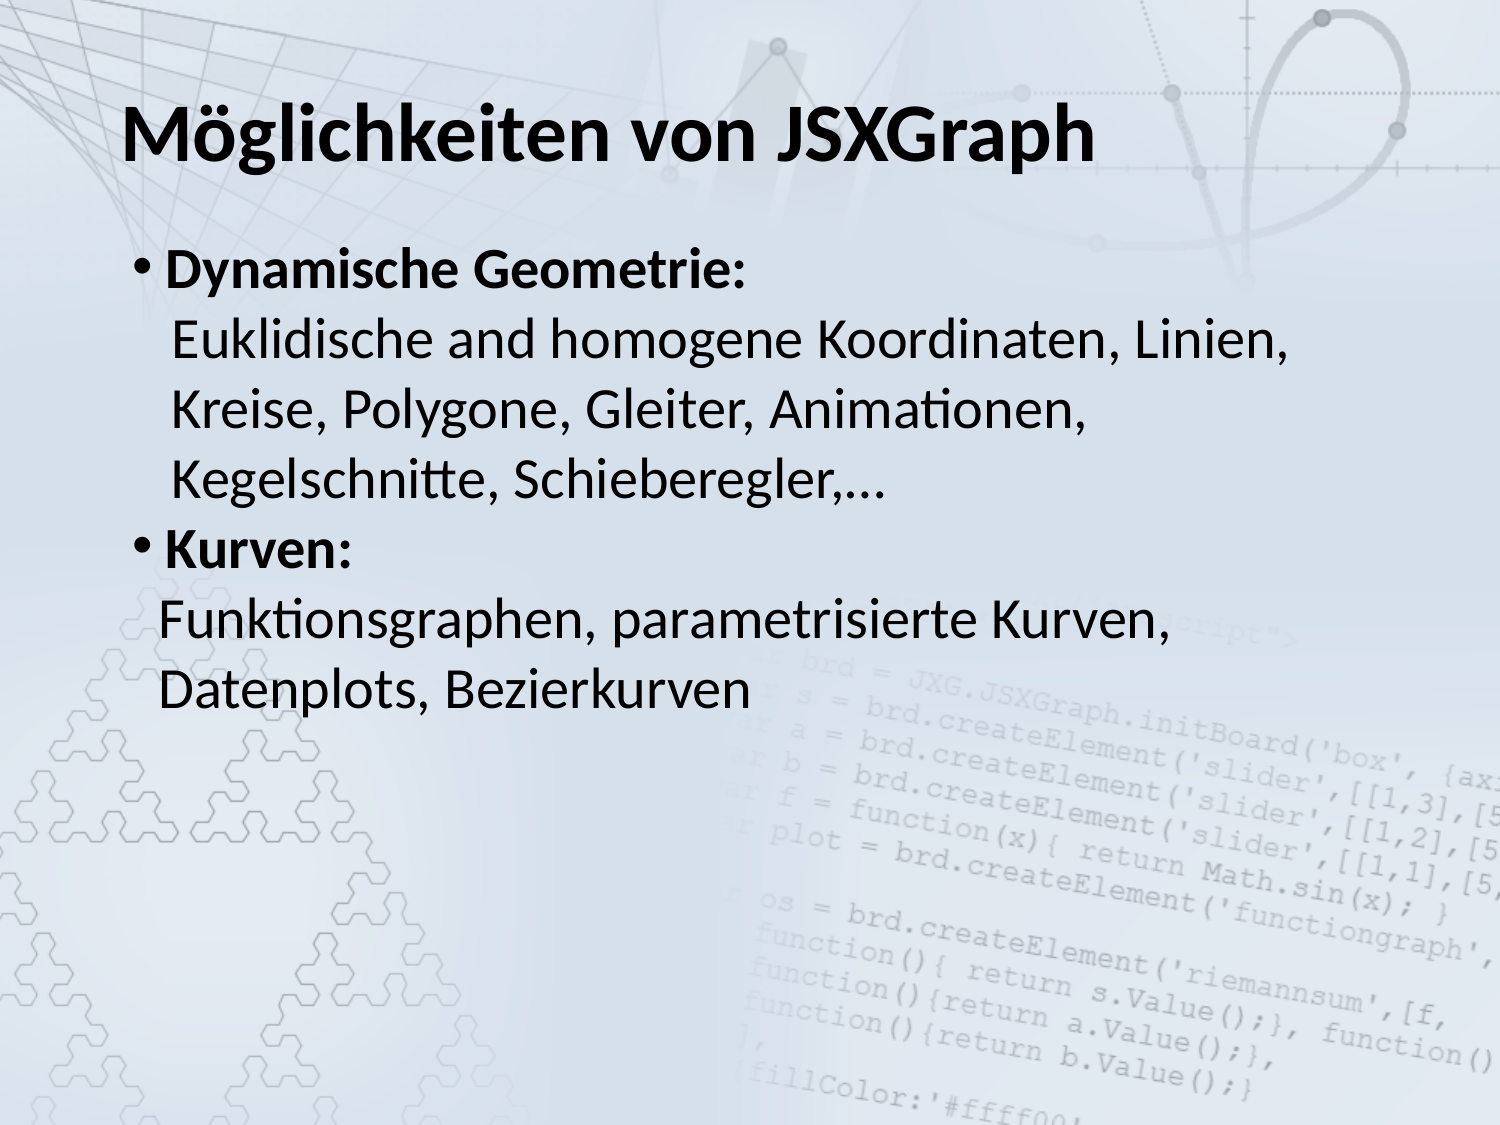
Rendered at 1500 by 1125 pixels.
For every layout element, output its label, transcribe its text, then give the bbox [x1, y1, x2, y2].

text_box Möglichkeiten von JSXGraph [105, 70, 1360, 186]
text_box Dynamische Geometrie: Euklidische and homogene Koordinaten, Linien, Kreise, Polygone, Gleiter, Animationen, Kegelschnitte, Schieberegler,… Kurven: Funktionsgraphen, parametrisierte Kurven, Datenplots, Bezierkurven [117, 222, 1331, 1090]
picture [0, 0, 1500, 1125]
